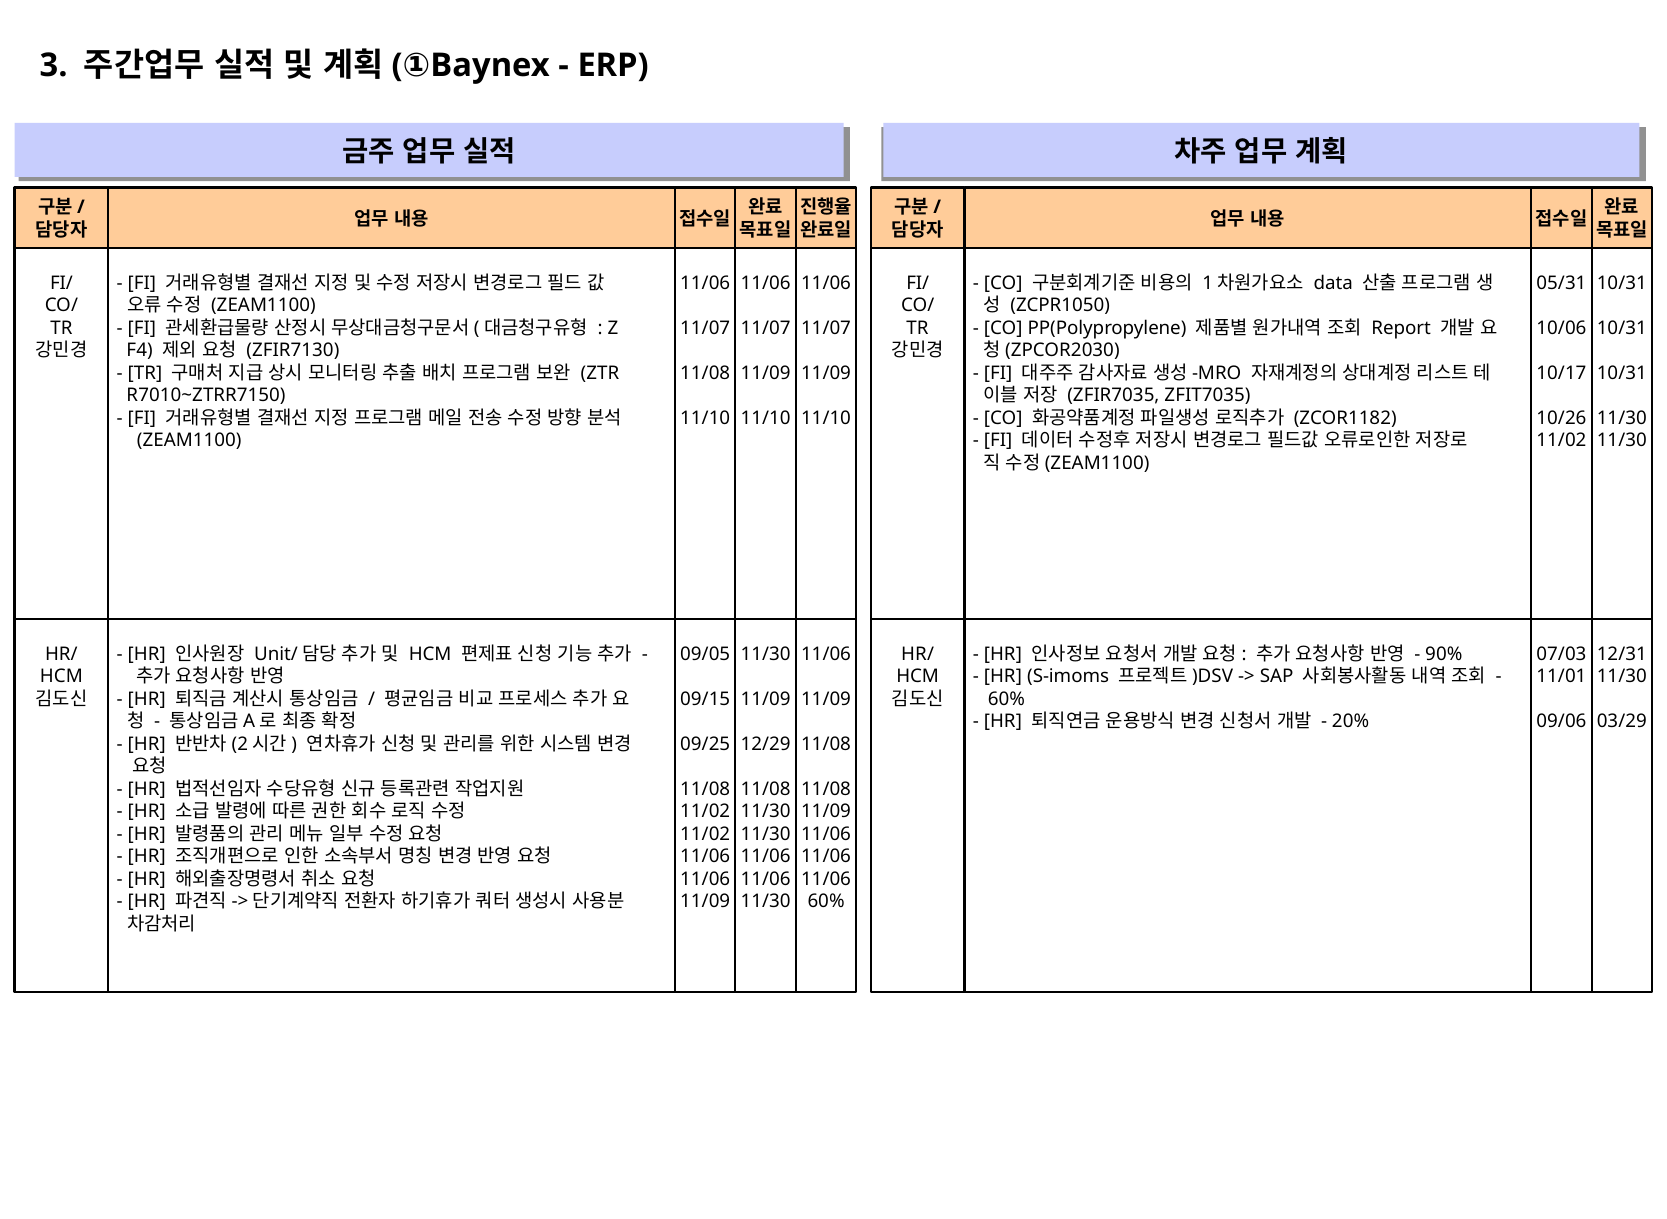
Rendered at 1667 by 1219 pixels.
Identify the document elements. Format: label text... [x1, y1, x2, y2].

text_box 구분/ 담당자 [14, 187, 108, 247]
text_box [108, 247, 675, 618]
text_box 11/06 11/07 11/09 11/10 [795, 247, 857, 618]
text_box 10/31 10/31 10/31 11/30 11/30 [1592, 247, 1653, 618]
text_box 차주 업무 계획 [883, 122, 1640, 177]
text_box FI/ CO/ TR 강민경 [870, 247, 964, 618]
text_box HR/ HCM 김도신 [870, 618, 964, 992]
text_box 3. 주간업무 실적 및 계획(①Baynex - ERP) [39, 43, 1019, 107]
text_box FI/ CO/ TR 강민경 [14, 247, 108, 618]
text_box [964, 618, 1532, 992]
text_box 진행율 완료일 [795, 187, 857, 247]
text_box 접수일 [1531, 187, 1591, 247]
text_box 11/30 11/09 12/29 11/08 11/30 11/30 11/06 11/06 11/30 [736, 618, 795, 992]
text_box 금주 업무 실적 [14, 122, 844, 177]
text_box HR/ HCM 김도신 [14, 618, 108, 992]
text_box 12/31 11/30 03/29 [1592, 618, 1653, 992]
text_box 완료 목표일 [1591, 187, 1653, 247]
text_box 11/06 11/07 11/09 11/10 [736, 247, 795, 618]
text_box 11/06 11/07 11/08 11/10 [675, 247, 736, 618]
text_box 업무 내용 [108, 187, 675, 247]
text_box " " [18, 127, 850, 182]
text_box 구분/ 담당자 [870, 187, 964, 247]
text_box [964, 247, 1532, 618]
text_box 접수일 [675, 187, 735, 247]
text_box 업무 내용 [964, 187, 1531, 247]
text_box 11/06 11/09 11/08 11/08 11/09 11/06 11/06 11/06 60% [795, 618, 857, 992]
text_box [108, 618, 675, 992]
text_box 07/03 11/01 09/06 [1532, 618, 1592, 992]
text_box " " [881, 127, 1646, 182]
text_box 09/05 09/15 09/25 11/08 11/02 11/02 11/06 11/06 11/09 [675, 618, 736, 992]
text_box 05/31 10/06 10/17 10/26 11/02 [1532, 247, 1592, 618]
text_box 완료 목표일 [735, 187, 795, 247]
